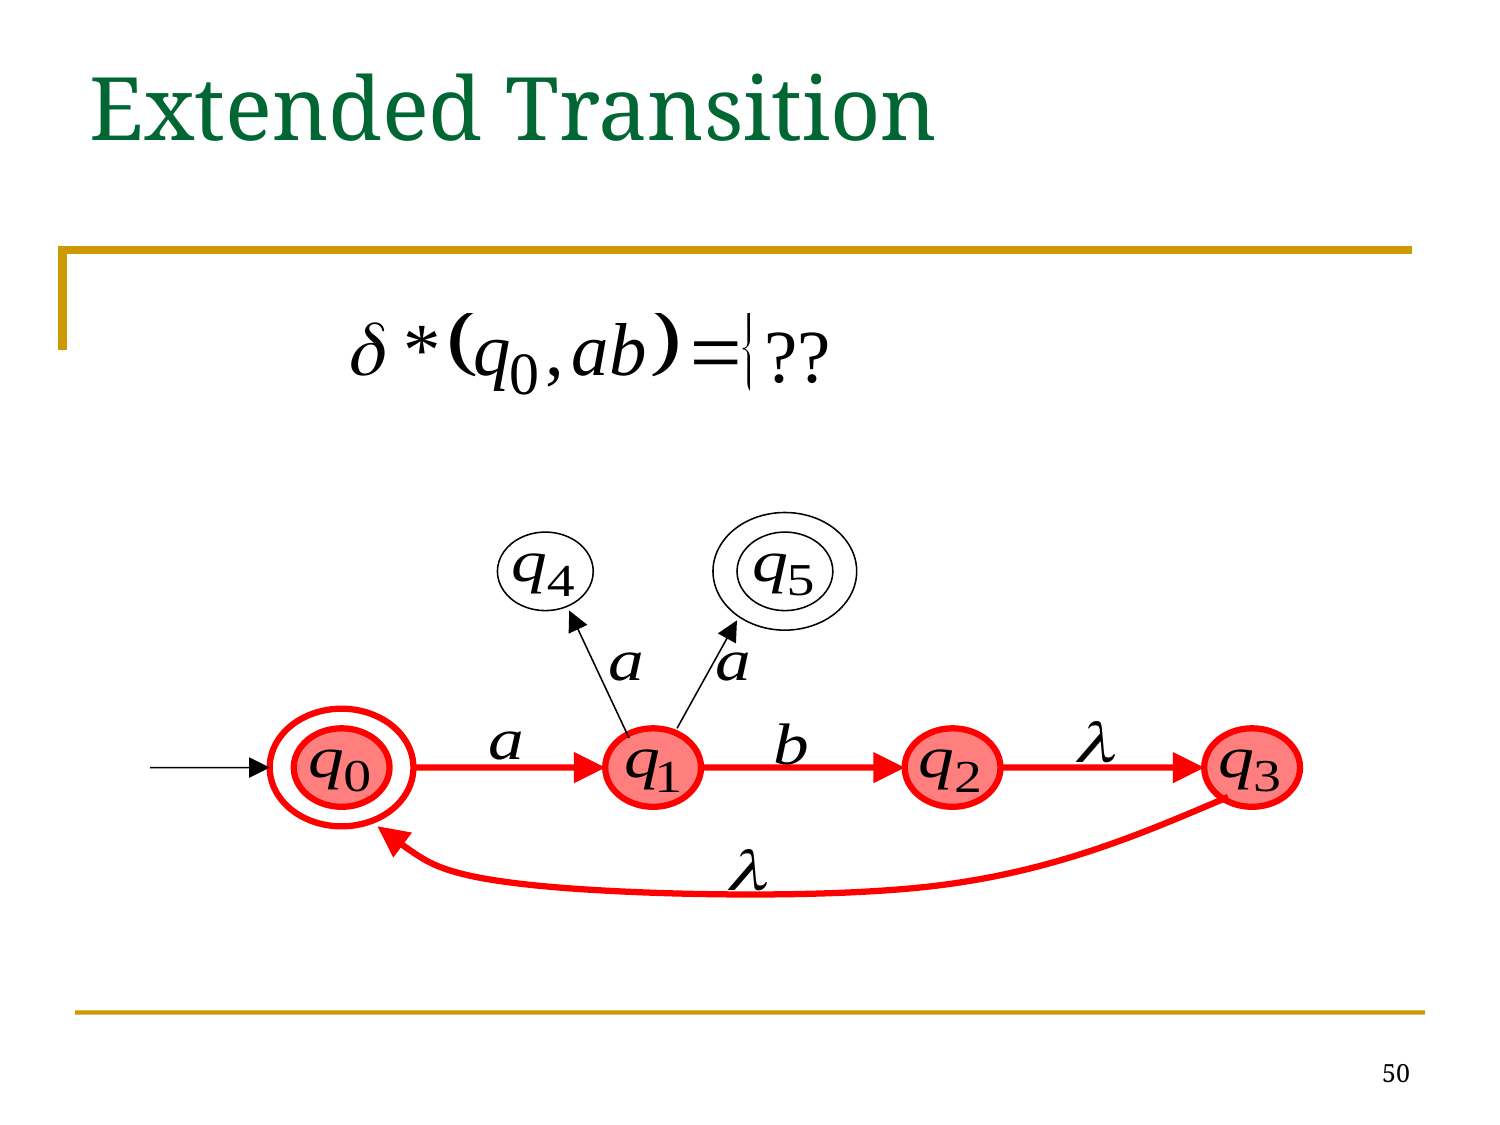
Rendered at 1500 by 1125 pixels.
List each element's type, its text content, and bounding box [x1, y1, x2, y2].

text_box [347, 313, 1063, 401]
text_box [149, 512, 1301, 901]
slide_number 50 [1074, 1023, 1426, 1100]
text_box Extended Transition [74, 45, 1425, 233]
text_box ?? [750, 299, 1075, 405]
